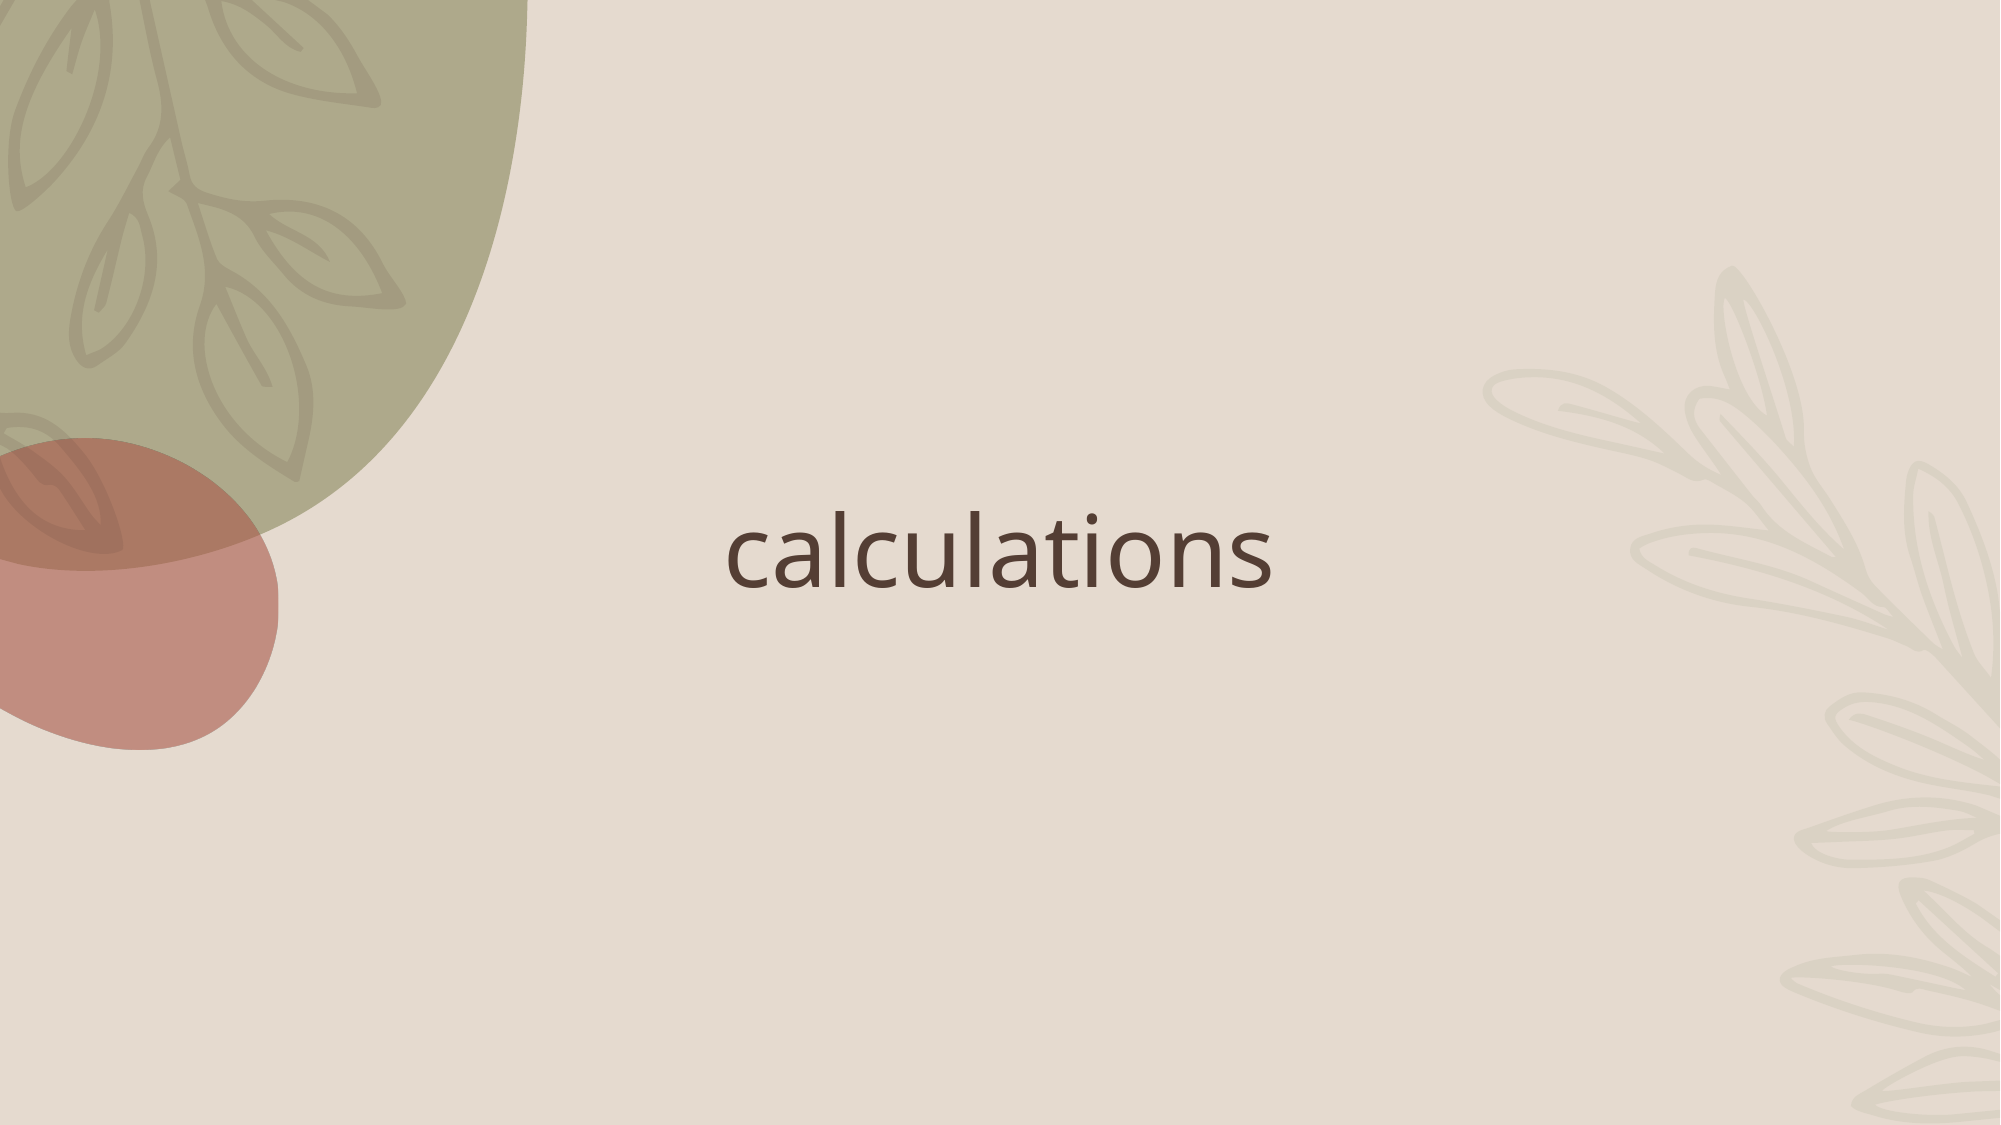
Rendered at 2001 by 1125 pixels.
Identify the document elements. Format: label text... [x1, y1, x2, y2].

picture [0, 438, 279, 750]
title calculations [150, 149, 1850, 617]
